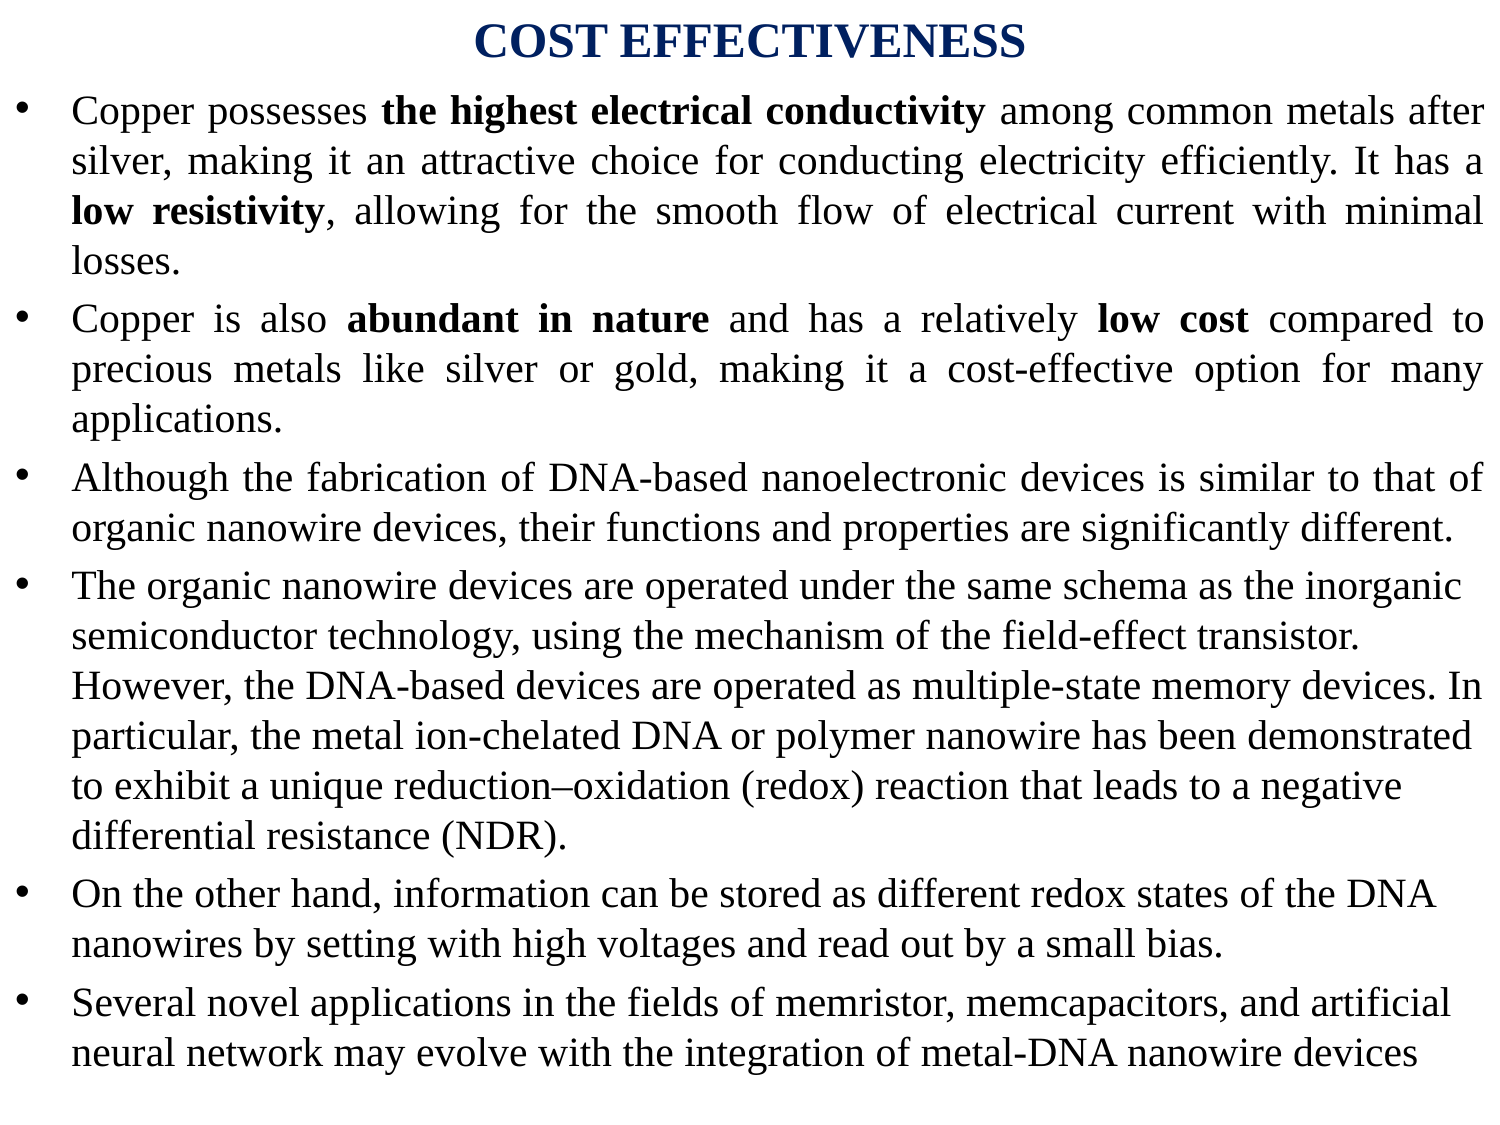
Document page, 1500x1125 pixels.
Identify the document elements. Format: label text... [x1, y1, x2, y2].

title COST EFFECTIVENESS [75, 0, 1425, 75]
list Copper possesses the highest electrical conductivity among common metals after silver, making it an attractive choice for conducting electricity efficiently. It has a low resistivity, allowing for the smooth flow of electrical current with minimal losses. Copper is also abundant in nature and has a relatively low cost compared to precious metals like silver or gold, making it a cost-effective option for many applications. Although the fabrication of DNA-based nanoelectronic devices is similar to that of organic nanowire devices, their functions and properties are significantly different. The organic nanowire devices are operated under the same schema as the inorganic semiconductor technology, using the mechanism of the field-effect transistor. However, the DNA-based devices are operated as multiple-state memory devices. In particular, the metal ion-chelated DNA or polymer nanowire has been demonstrated to exhibit a unique reduction–oxidation (redox) reaction that leads to a negative differential resistance (NDR). On the other hand, information can be stored as different redox states of the DNA nanowires by setting with high voltages and read out by a small bias. Several novel applications in the fields of memristor, memcapacitors, and artificial neural network may evolve with the integration of metal-DNA nanowire devices [0, 75, 1500, 1125]
